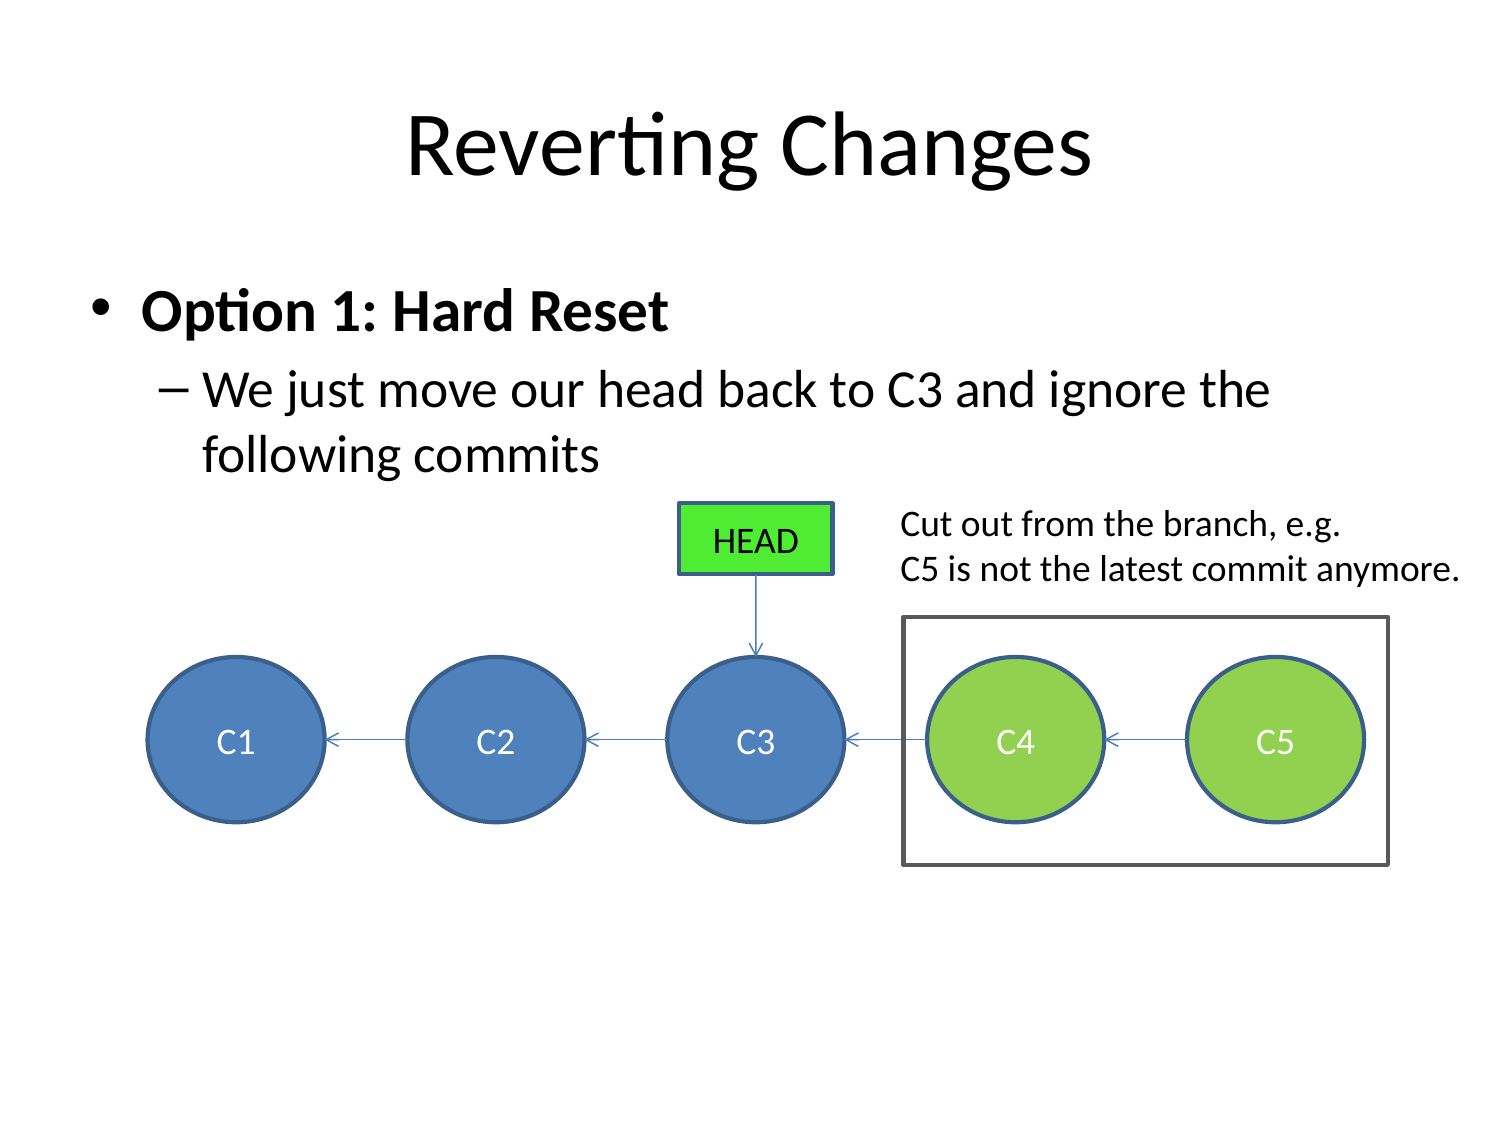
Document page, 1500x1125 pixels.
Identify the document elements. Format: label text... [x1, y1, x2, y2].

title Reverting Changes [75, 45, 1425, 233]
list Option 1: Hard Reset We just move our head back to C3 and ignore the following commits [75, 262, 1425, 492]
text_box HEAD [677, 501, 835, 576]
text_box Cut out from the branch, e.g. C5 is not the latest commit anymore. [885, 491, 1477, 597]
text_box C1 [145, 654, 327, 825]
text_box C2 [405, 654, 587, 825]
text_box [901, 615, 1390, 867]
text_box C3 [665, 654, 847, 825]
